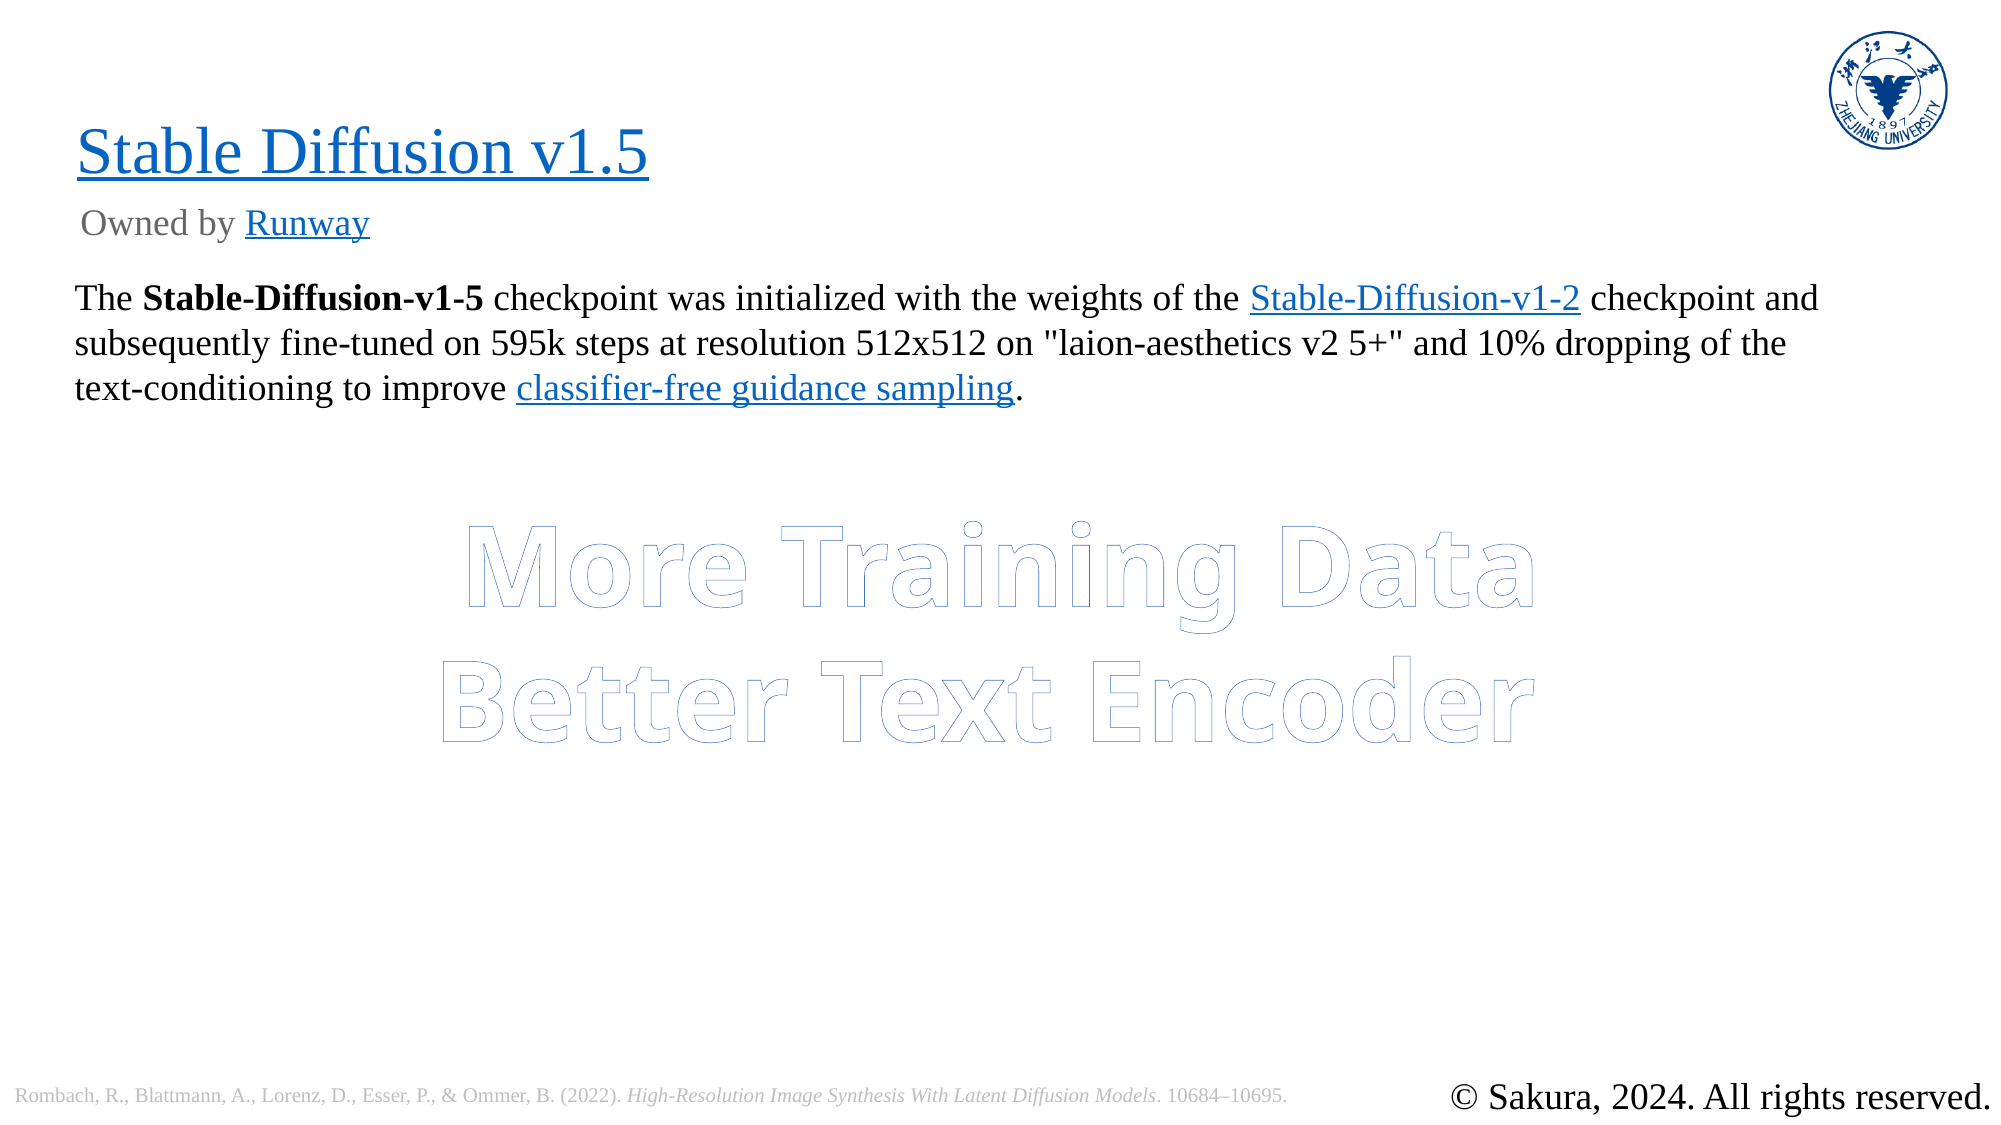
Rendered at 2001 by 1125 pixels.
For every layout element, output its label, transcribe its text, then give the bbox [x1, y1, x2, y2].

text_box Stable Diffusion v1.5 [61, 99, 665, 195]
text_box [1433, 22, 2000, 1125]
text_box Rombach, R., Blattmann, A., Lorenz, D., Esser, P., & Ommer, B. (2022). High-Resolution Image Synthesis With Latent Diffusion Models. 10684–10695. [0, 1073, 1386, 1114]
text_box Owned by Runway [65, 190, 1386, 250]
text_box More Training Data Better Text Encoder [418, 486, 1433, 772]
text_box The Stable-Diffusion-v1-5 checkpoint was initialized with the weights of the Stable-Diffusion-v1-2 checkpoint and subsequently fine-tuned on 595k steps at resolution 512x512 on "laion-aesthetics v2 5+" and 10% dropping of the text-conditioning to improve classifier-free guidance sampling. [59, 265, 1433, 416]
